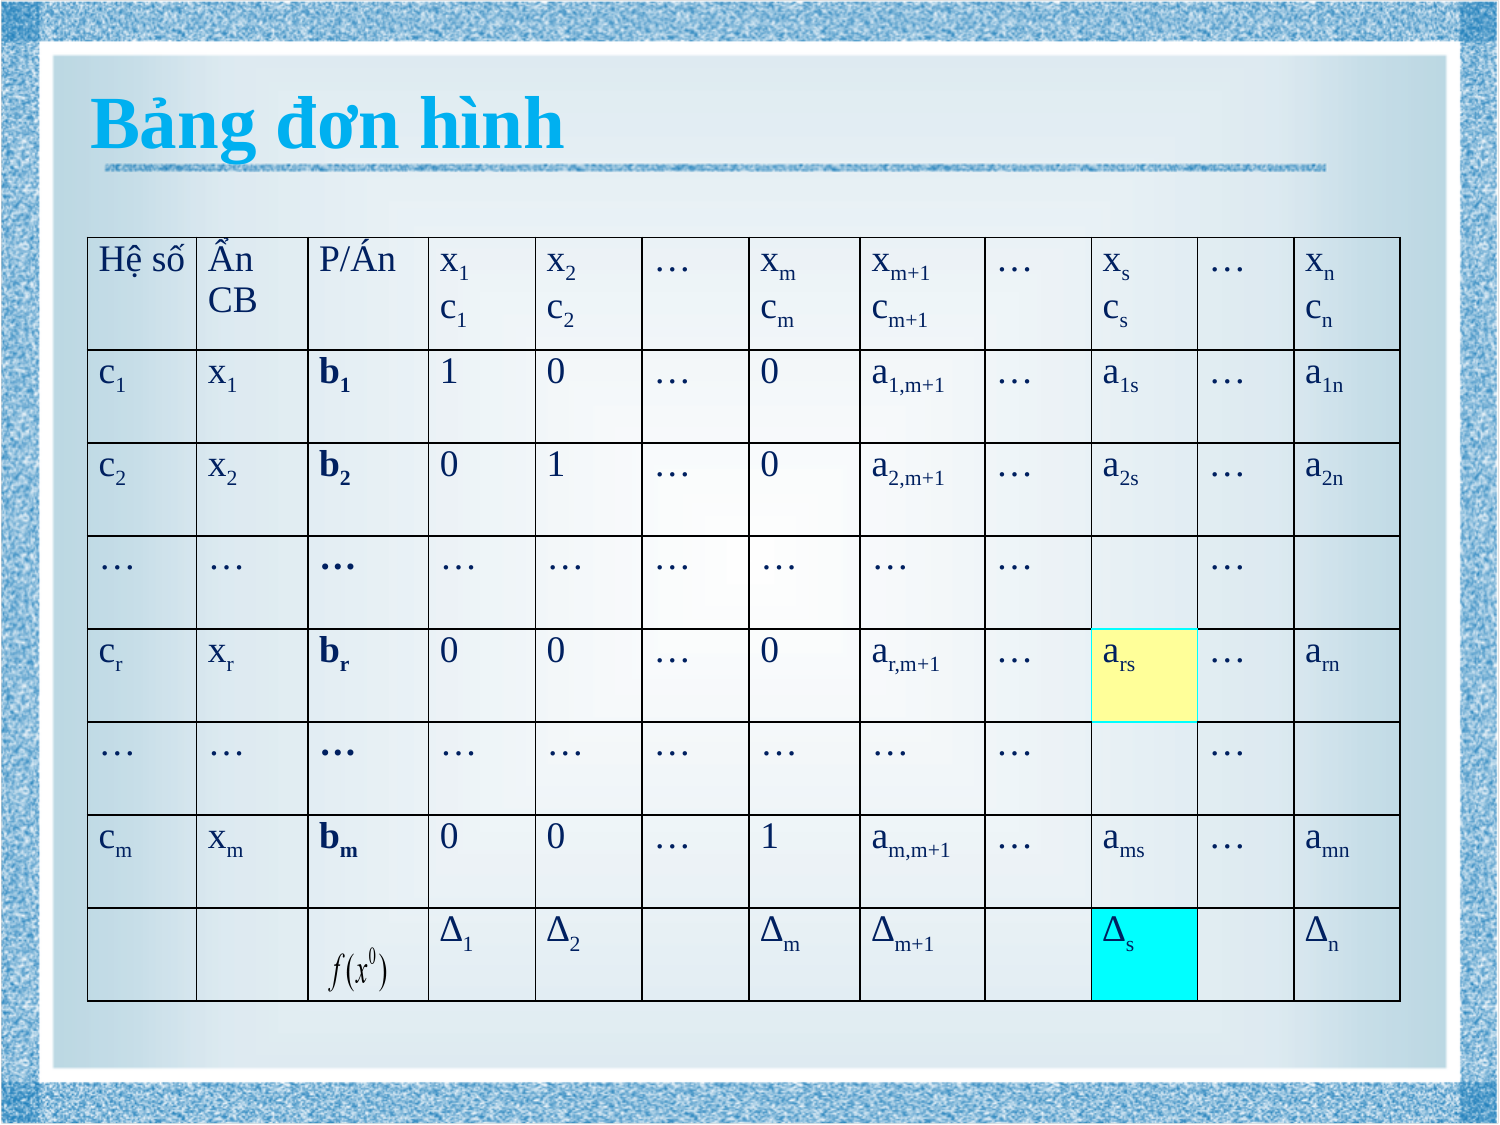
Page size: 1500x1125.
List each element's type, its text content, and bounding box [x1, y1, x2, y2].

table_cell a1,m+1 [861, 351, 984, 442]
table_cell cm [88, 816, 196, 907]
table_cell ar,m+1 [861, 630, 984, 721]
table_cell 1 [750, 816, 859, 907]
table_header x1 c1 [429, 238, 535, 349]
table_cell … [536, 723, 641, 814]
table_cell … [309, 537, 428, 628]
table_header xm cm [750, 238, 859, 349]
table_cell 1 [429, 351, 535, 442]
table_cell … [643, 351, 748, 442]
table_header Ẩn CB [197, 238, 307, 349]
table_cell xm [197, 816, 307, 907]
table_header P/Án [309, 238, 428, 349]
table_cell bm [309, 816, 428, 907]
table_cell [1092, 723, 1197, 814]
table_cell b2 [309, 444, 428, 535]
table_cell … [197, 723, 307, 814]
table_cell 0 [536, 816, 641, 907]
table_cell … [1198, 630, 1293, 721]
table_cell [88, 909, 196, 1000]
table_cell ∆m+1 [861, 909, 984, 1000]
table_cell x2 [197, 444, 307, 535]
table_cell [986, 909, 1091, 1000]
table_cell … [643, 816, 748, 907]
table_cell … [1198, 723, 1293, 814]
table_cell [1198, 909, 1293, 1000]
table_cell … [986, 723, 1091, 814]
table_cell [309, 909, 428, 1000]
table_cell … [429, 723, 535, 814]
table_cell … [986, 351, 1091, 442]
table_cell br [309, 630, 428, 721]
table_cell 0 [429, 816, 535, 907]
table_cell … [1198, 816, 1293, 907]
picture [0, 0, 1500, 1125]
table_cell … [197, 537, 307, 628]
table_cell … [643, 537, 748, 628]
table_cell ars [1092, 630, 1197, 721]
table_cell … [1198, 444, 1293, 535]
table_header … [643, 238, 748, 349]
table_cell a1s [1092, 351, 1197, 442]
table_cell … [986, 444, 1091, 535]
table_cell … [750, 537, 859, 628]
table_cell … [986, 537, 1091, 628]
table_cell [643, 909, 748, 1000]
table_cell amn [1295, 816, 1399, 907]
table_cell … [861, 723, 984, 814]
table_cell x1 [197, 351, 307, 442]
table_cell c1 [88, 351, 196, 442]
table_header … [986, 238, 1091, 349]
table_cell 0 [429, 444, 535, 535]
table_cell … [861, 537, 984, 628]
table_cell 0 [750, 444, 859, 535]
table_cell ∆s [1092, 909, 1197, 1000]
table_cell cr [88, 630, 196, 721]
table_cell 0 [750, 351, 859, 442]
table_cell 0 [536, 630, 641, 721]
table_cell ∆2 [536, 909, 641, 1000]
table_cell … [88, 537, 196, 628]
table_cell 0 [429, 630, 535, 721]
table_cell [1295, 723, 1399, 814]
title Bảng đơn hình [75, 62, 1425, 175]
table_cell a2s [1092, 444, 1197, 535]
table_cell … [1198, 351, 1293, 442]
table_cell … [536, 537, 641, 628]
table_header … [1198, 238, 1293, 349]
table_cell a2,m+1 [861, 444, 984, 535]
table_cell arn [1295, 630, 1399, 721]
table_cell … [429, 537, 535, 628]
table_cell [197, 909, 307, 1000]
table_header xs cs [1092, 238, 1197, 349]
table_cell c2 [88, 444, 196, 535]
table_cell … [643, 444, 748, 535]
table_cell … [309, 723, 428, 814]
table_cell a2n [1295, 444, 1399, 535]
table_cell [1295, 537, 1399, 628]
table_cell … [643, 723, 748, 814]
table_cell a1n [1295, 351, 1399, 442]
table_header x2 c2 [536, 238, 641, 349]
table_cell xr [197, 630, 307, 721]
table_cell ams [1092, 816, 1197, 907]
table_cell 0 [536, 351, 641, 442]
table_header Hệ số [88, 238, 196, 349]
table_cell … [1198, 537, 1293, 628]
table_cell … [88, 723, 196, 814]
table_cell am,m+1 [861, 816, 984, 907]
table_cell ∆n [1295, 909, 1399, 1000]
table_cell [1092, 537, 1197, 628]
table_cell … [986, 630, 1091, 721]
table_header xn cn [1295, 238, 1399, 349]
table_cell … [750, 723, 859, 814]
table_cell b1 [309, 351, 428, 442]
table_header xm+1 cm+1 [861, 238, 984, 349]
table_cell ∆1 [429, 909, 535, 1000]
table_cell ∆m [750, 909, 859, 1000]
table_cell … [986, 816, 1091, 907]
table_cell 0 [750, 630, 859, 721]
table_cell … [643, 630, 748, 721]
table_cell 1 [536, 444, 641, 535]
